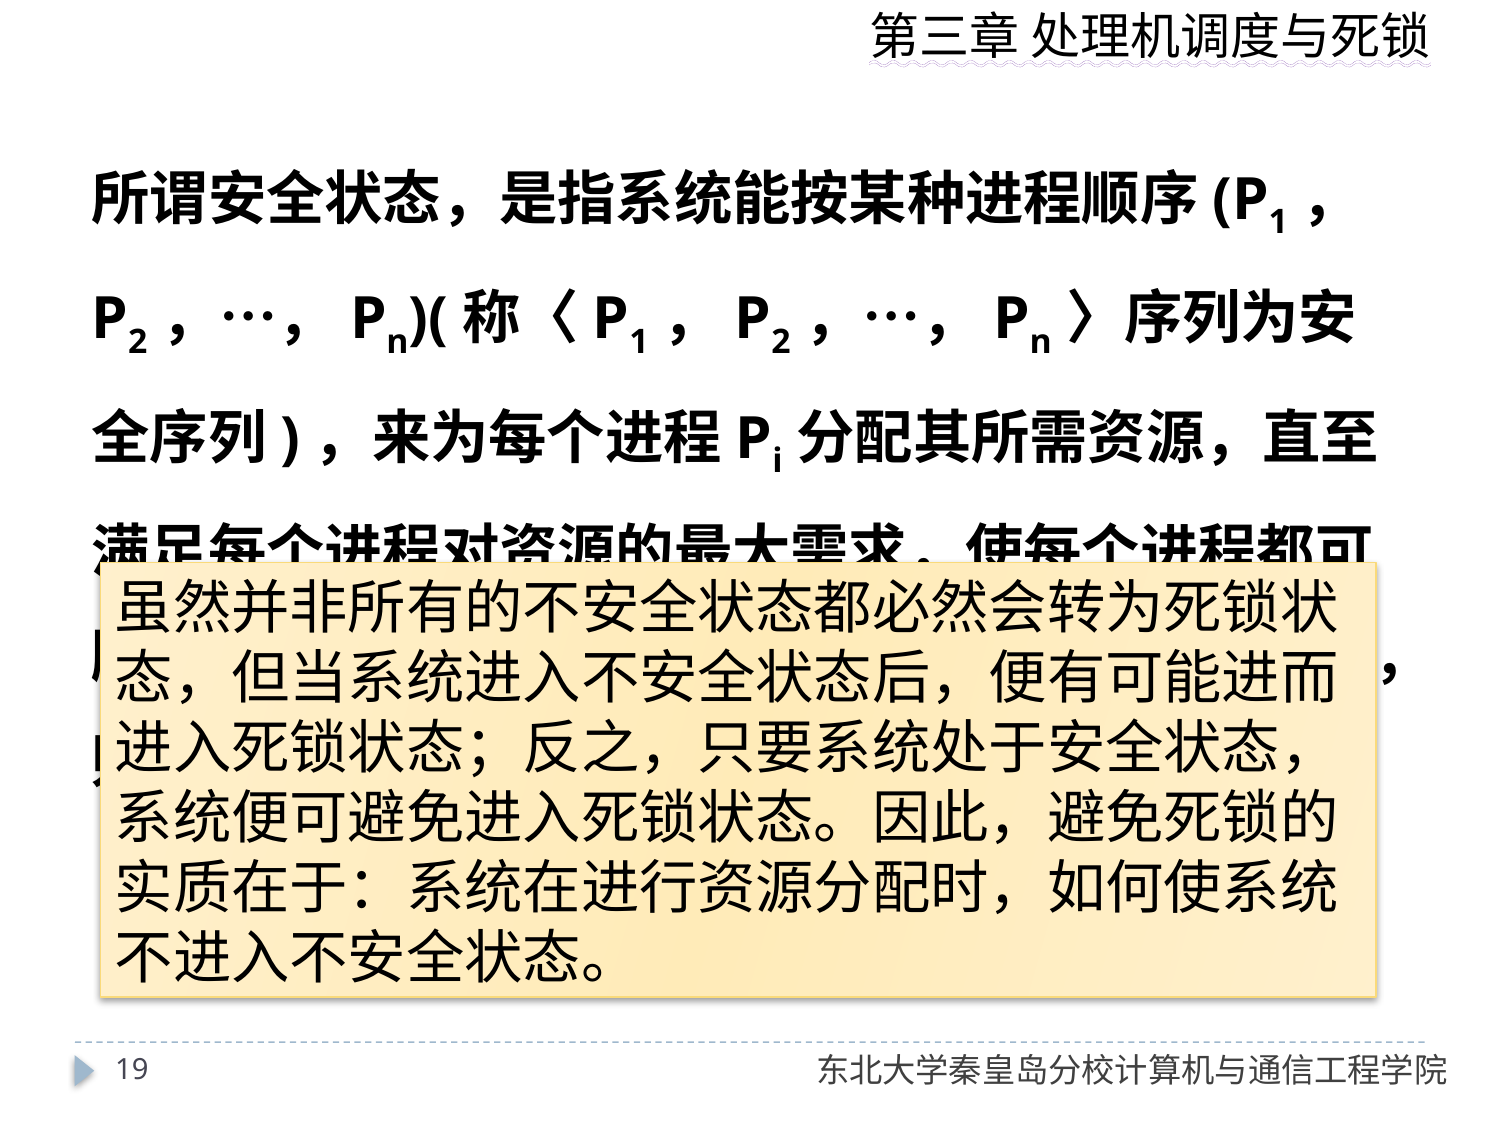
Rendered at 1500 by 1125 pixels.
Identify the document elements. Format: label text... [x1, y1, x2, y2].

text_box 虽然并非所有的不安全状态都必然会转为死锁状态，但当系统进入不安全状态后，便有可能进而进入死锁状态；反之，只要系统处于安全状态，系统便可避免进入死锁状态。因此，避免死锁的实质在于：系统在进行资源分配时，如何使系统不进入不安全状态。 [100, 562, 1377, 998]
slide_number 19 [100, 1042, 426, 1103]
list 所谓安全状态，是指系统能按某种进程顺序(P1，P2，…，Pn)(称〈P1，P2，…，Pn〉序列为安全序列)，来为每个进程Pi分配其所需资源，直至满足每个进程对资源的最大需求，使每个进程都可顺利地完成。如果系统无法找到这样一个安全序列，则称系统处于不安全状态。 [76, 113, 1424, 1000]
